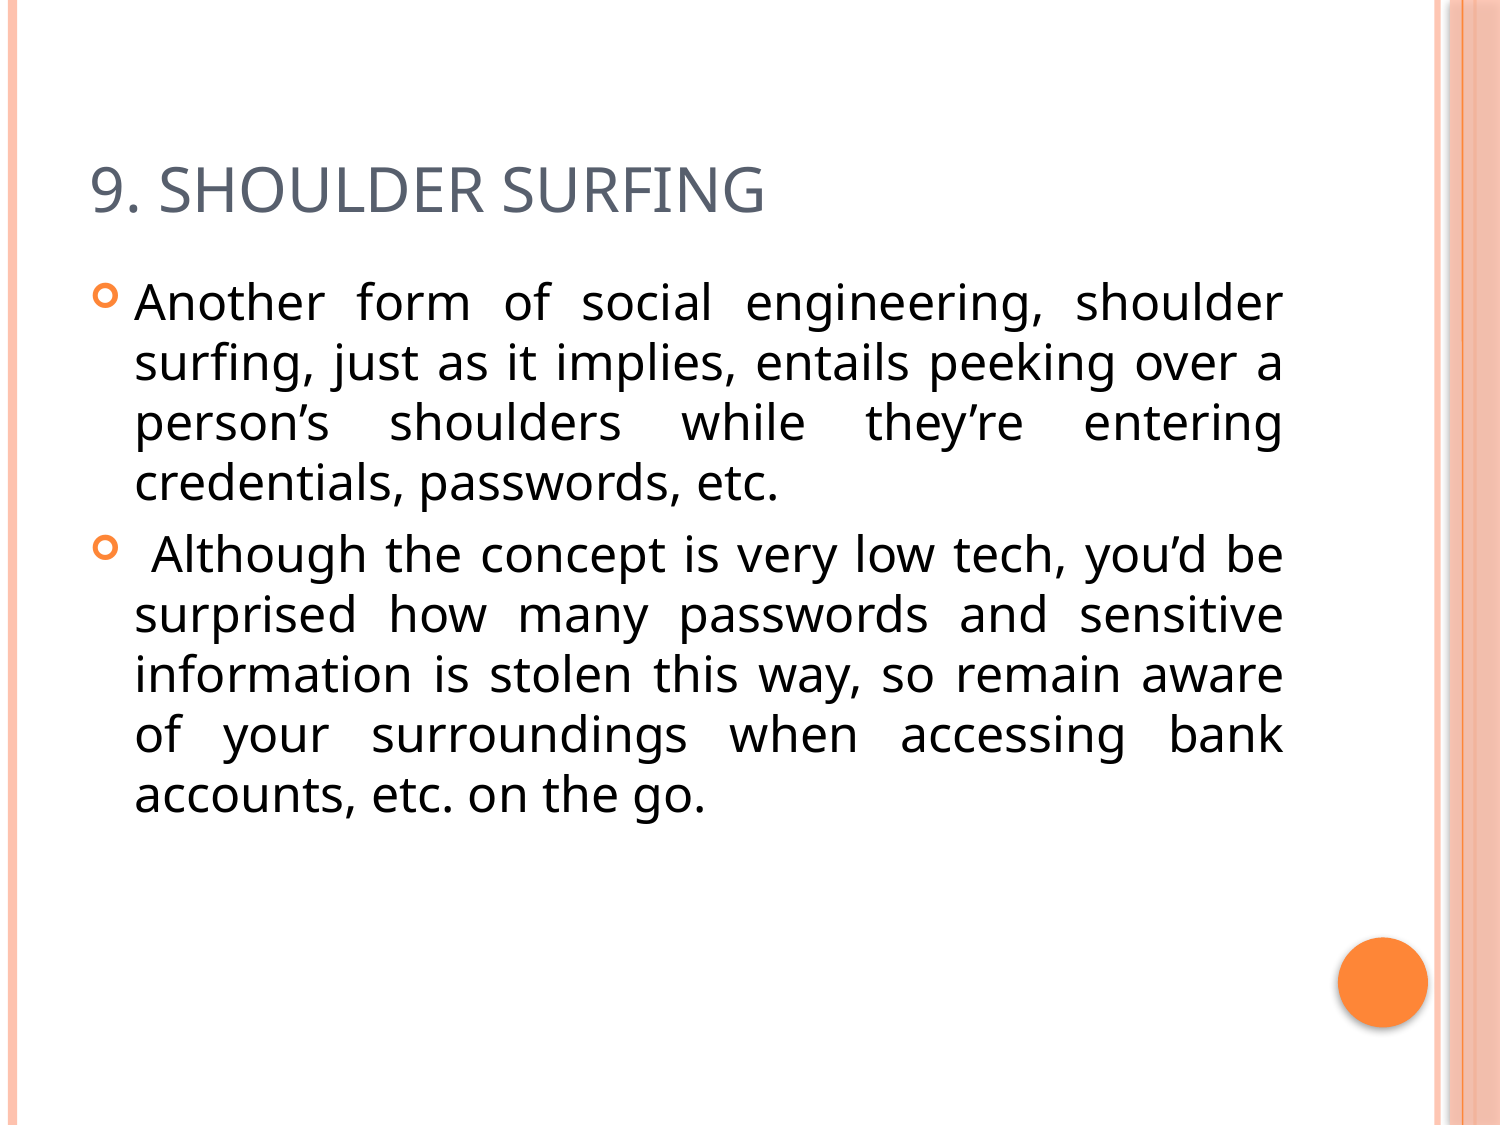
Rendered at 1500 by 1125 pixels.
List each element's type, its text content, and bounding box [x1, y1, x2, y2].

title 9. Shoulder Surfing [75, 45, 1300, 233]
list Another form of social engineering, shoulder surfing, just as it implies, entails peeking over a person’s shoulders while they’re entering credentials, passwords, etc. Although the concept is very low tech, you’d be surprised how many passwords and sensitive information is stolen this way, so remain aware of your surroundings when accessing bank accounts, etc. on the go. [75, 262, 1300, 1062]
